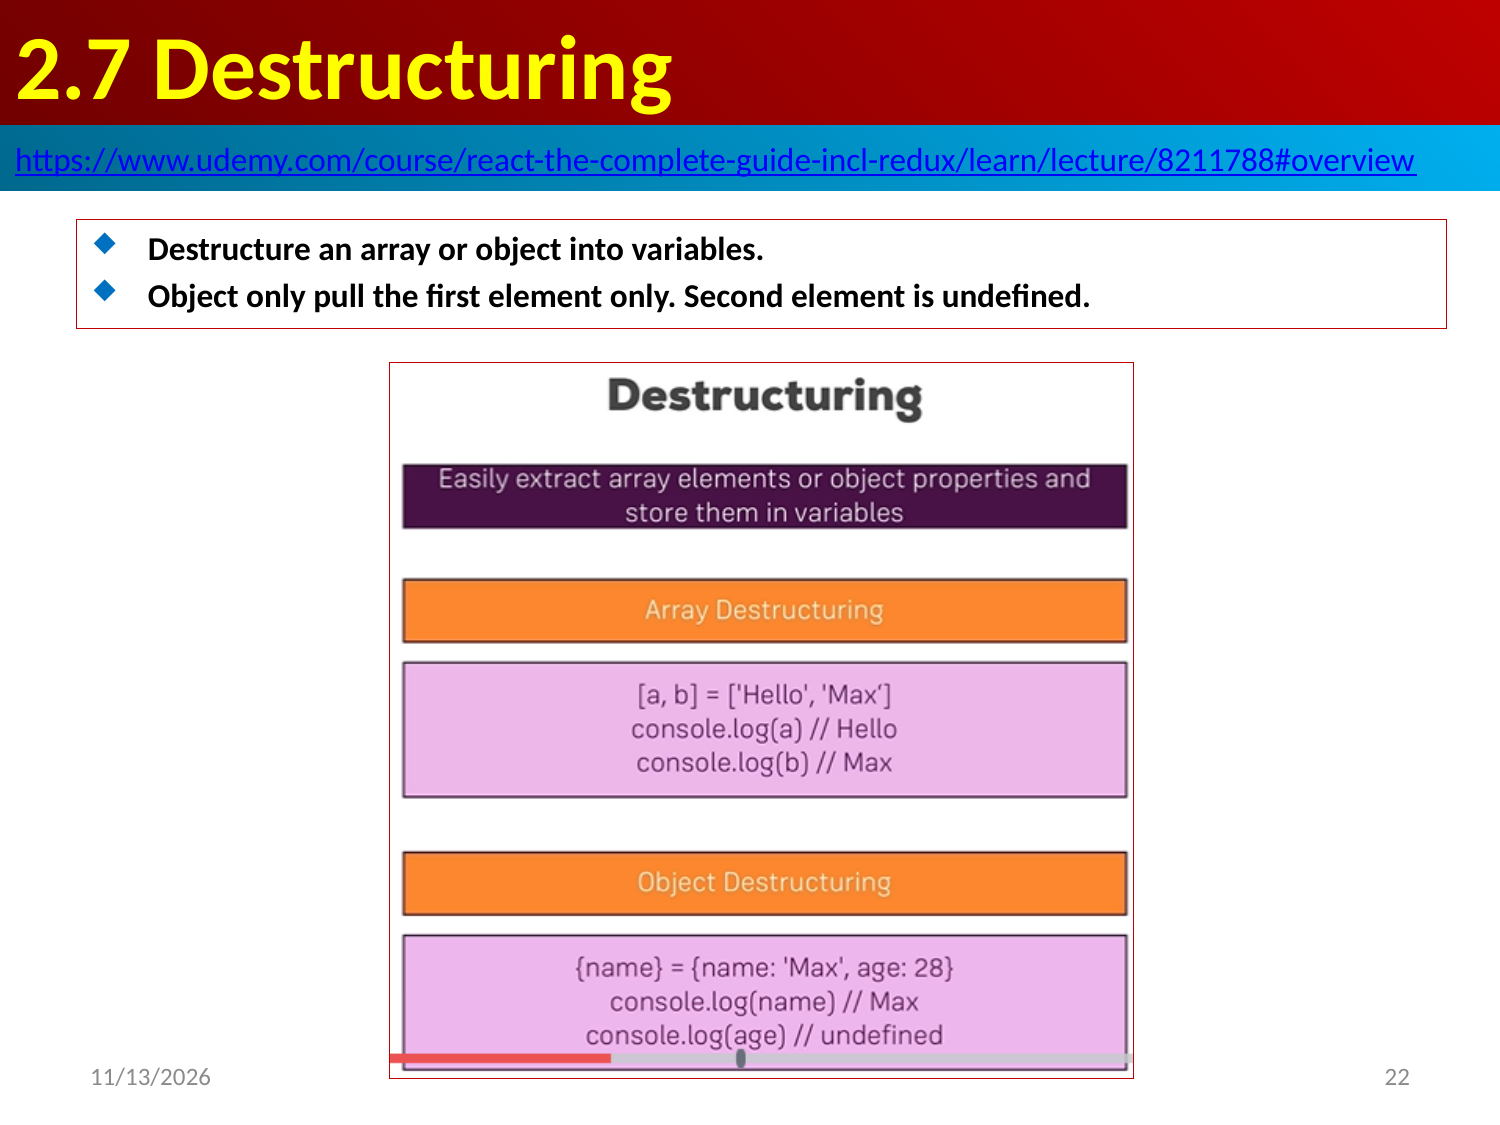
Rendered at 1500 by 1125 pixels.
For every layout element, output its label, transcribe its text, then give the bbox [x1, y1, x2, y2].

title 2.7 Destructuring [0, 0, 1500, 125]
text_box https://www.udemy.com/course/react-the-complete-guide-incl-redux/learn/lecture/8211788#overview [0, 125, 1500, 191]
picture [389, 362, 1134, 1079]
subtitle Destructure an array or object into variables. Object only pull the first element only. Second element is undefined. [76, 219, 1447, 329]
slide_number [75, 1042, 425, 1109]
slide_number 22 [1074, 1042, 1425, 1109]
